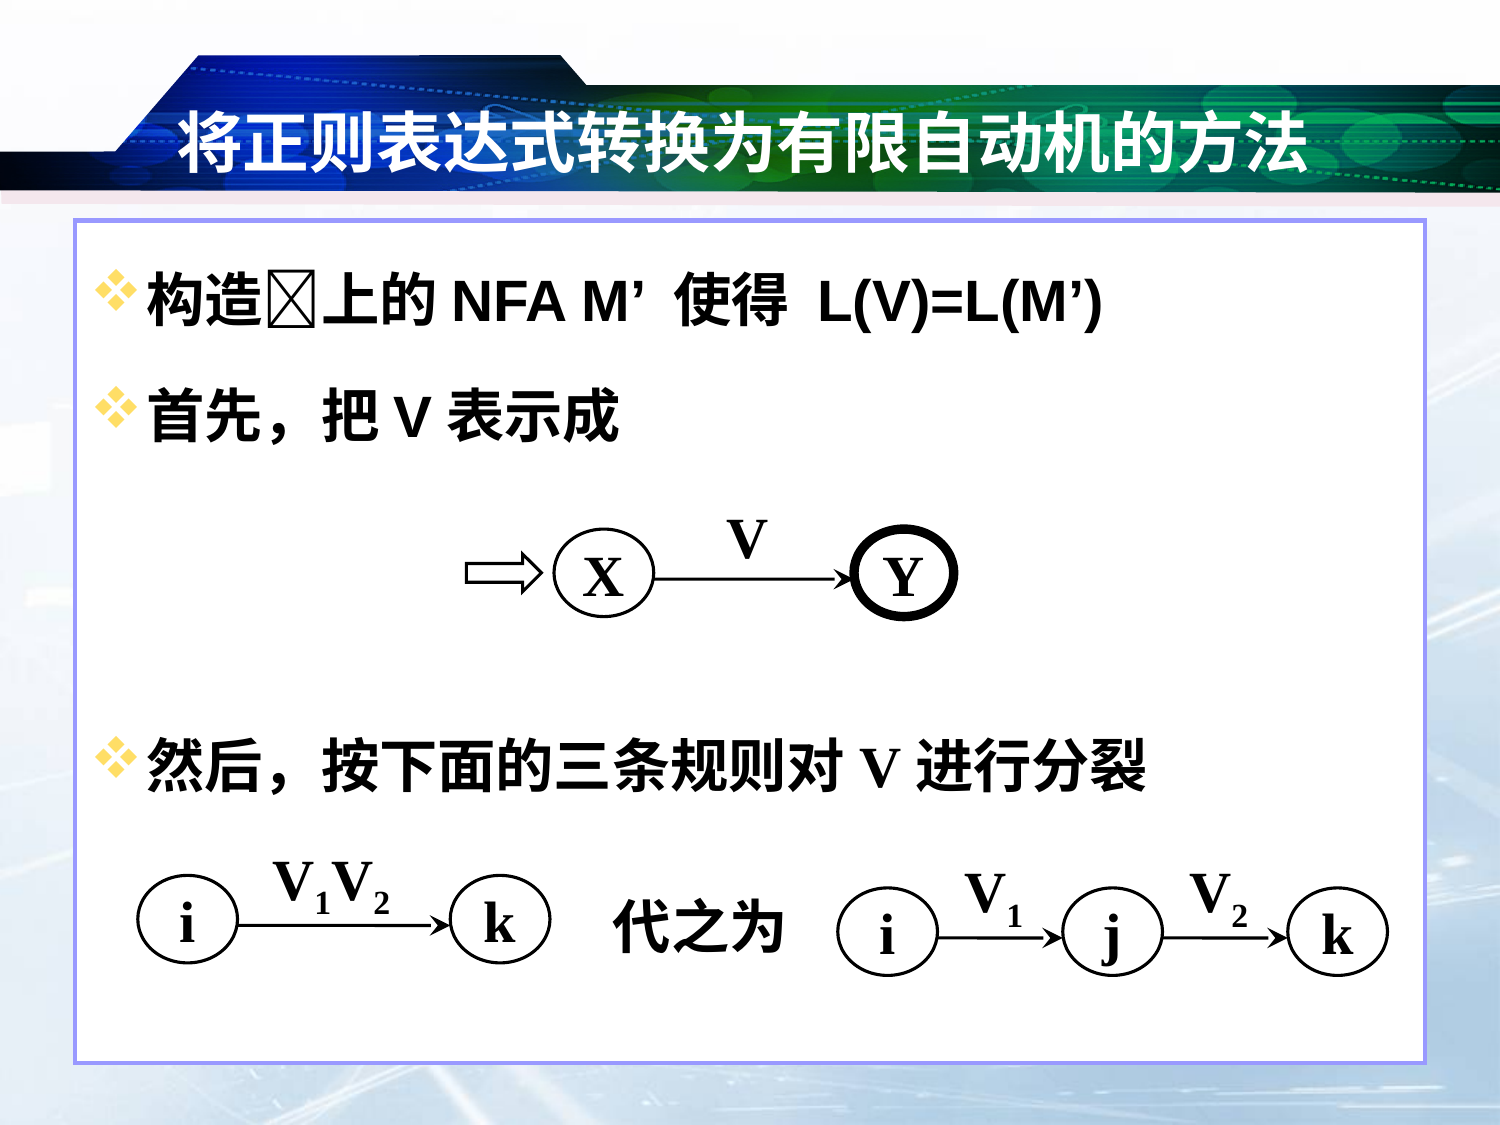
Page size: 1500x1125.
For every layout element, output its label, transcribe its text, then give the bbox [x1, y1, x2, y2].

text_box 代之为 [612, 875, 788, 976]
title 将正则表达式转换为有限自动机的方法 [99, 94, 1388, 188]
list 构造上的NFA M’ 使得 L(V)=L(M’) 首先，把V表示成 然后，按下面的三条规则对V进行分裂 [74, 220, 1426, 1064]
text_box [137, 837, 551, 964]
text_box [466, 491, 954, 617]
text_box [837, 850, 1388, 976]
picture [0, 0, 1500, 1125]
